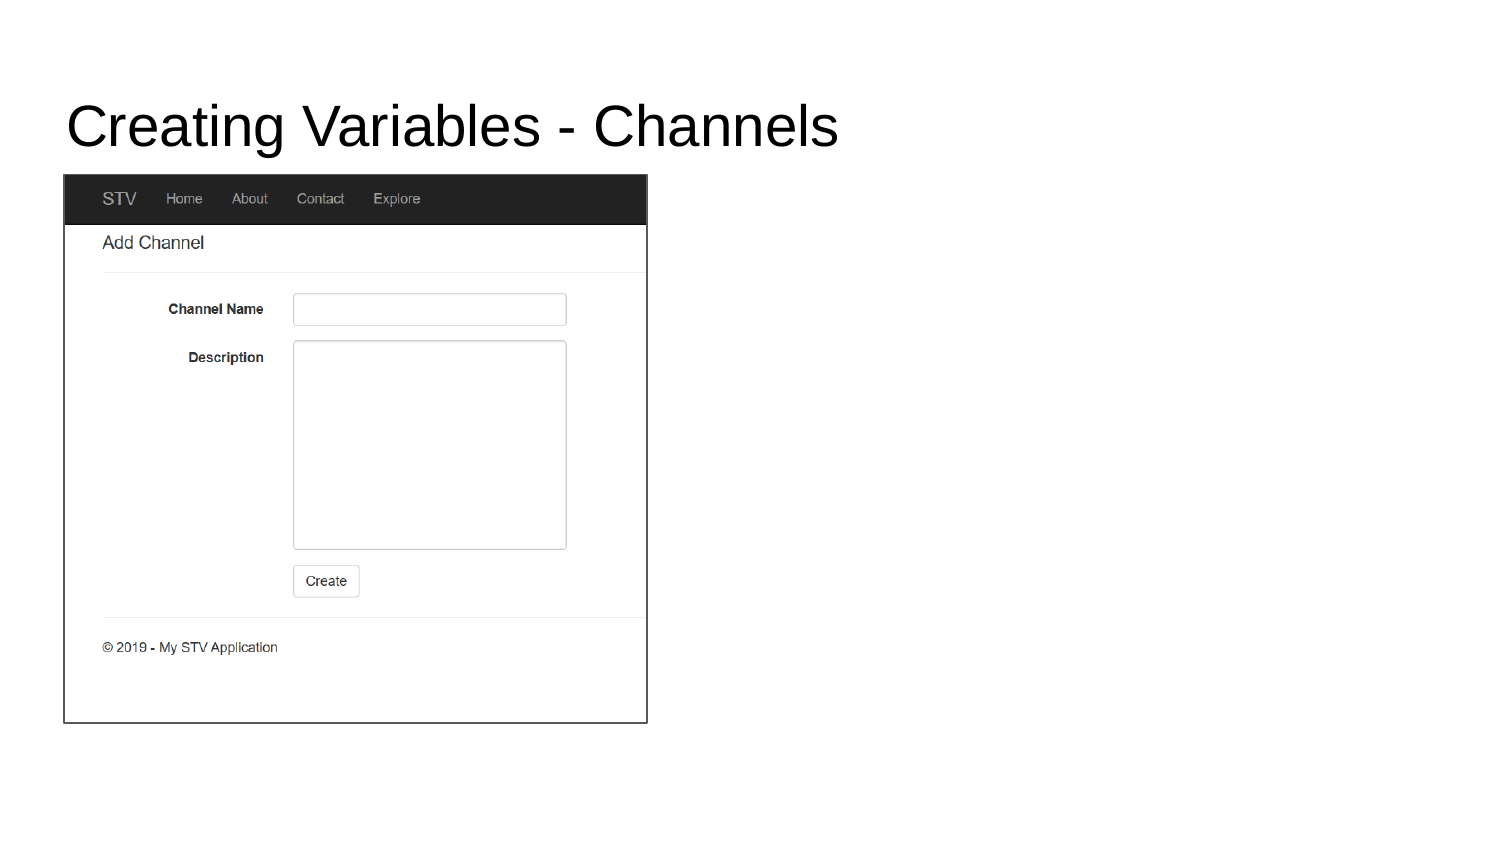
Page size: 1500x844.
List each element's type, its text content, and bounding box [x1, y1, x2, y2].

picture [64, 174, 647, 723]
title Creating Variables - Channels [51, 72, 1449, 167]
